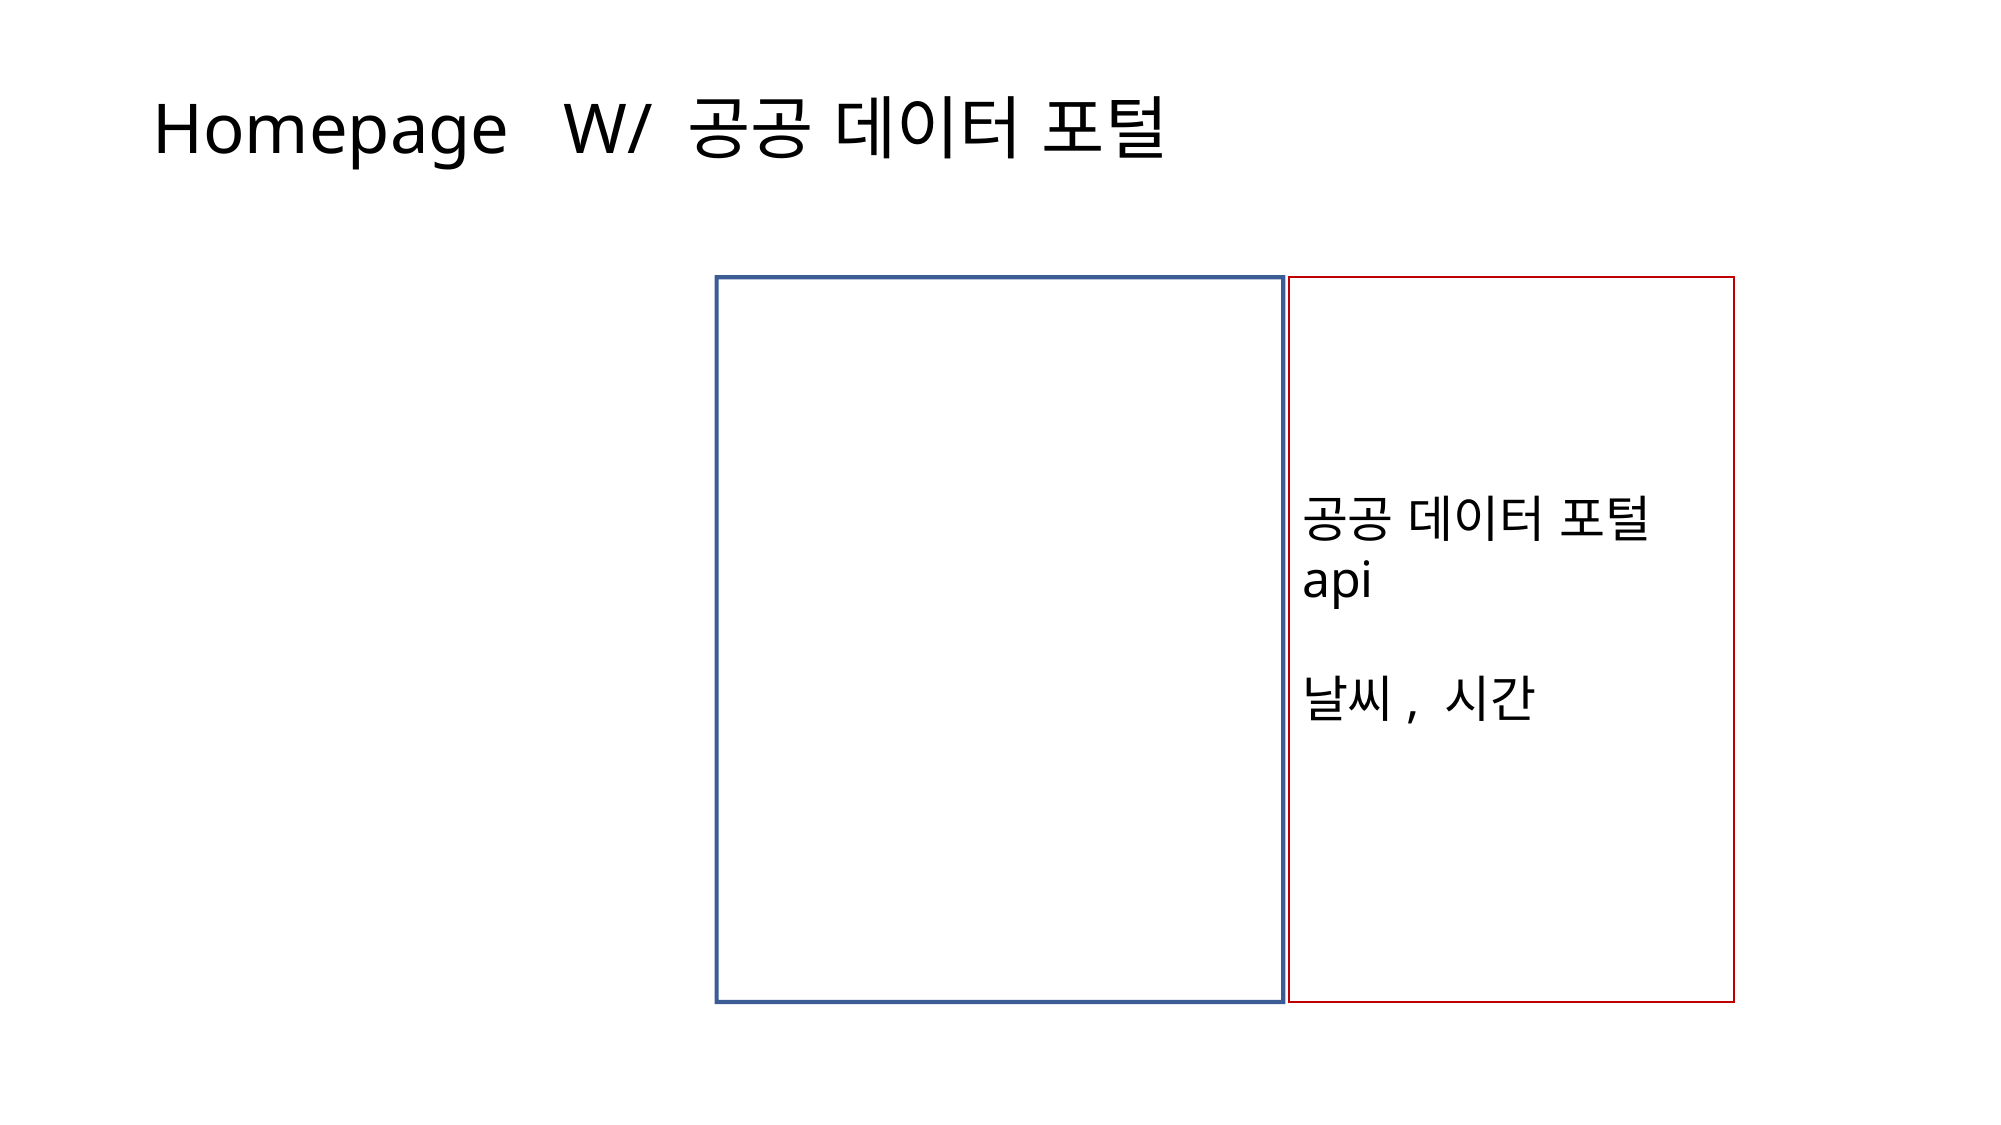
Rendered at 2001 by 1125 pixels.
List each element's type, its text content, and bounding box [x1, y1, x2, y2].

title Homepage W/ 공공 데이터 포털 [137, 59, 1863, 278]
text_box 공공 데이터 포털 api 날씨, 시간 [1287, 479, 1734, 780]
text_box [1288, 276, 1735, 1003]
text_box [716, 276, 1284, 1003]
